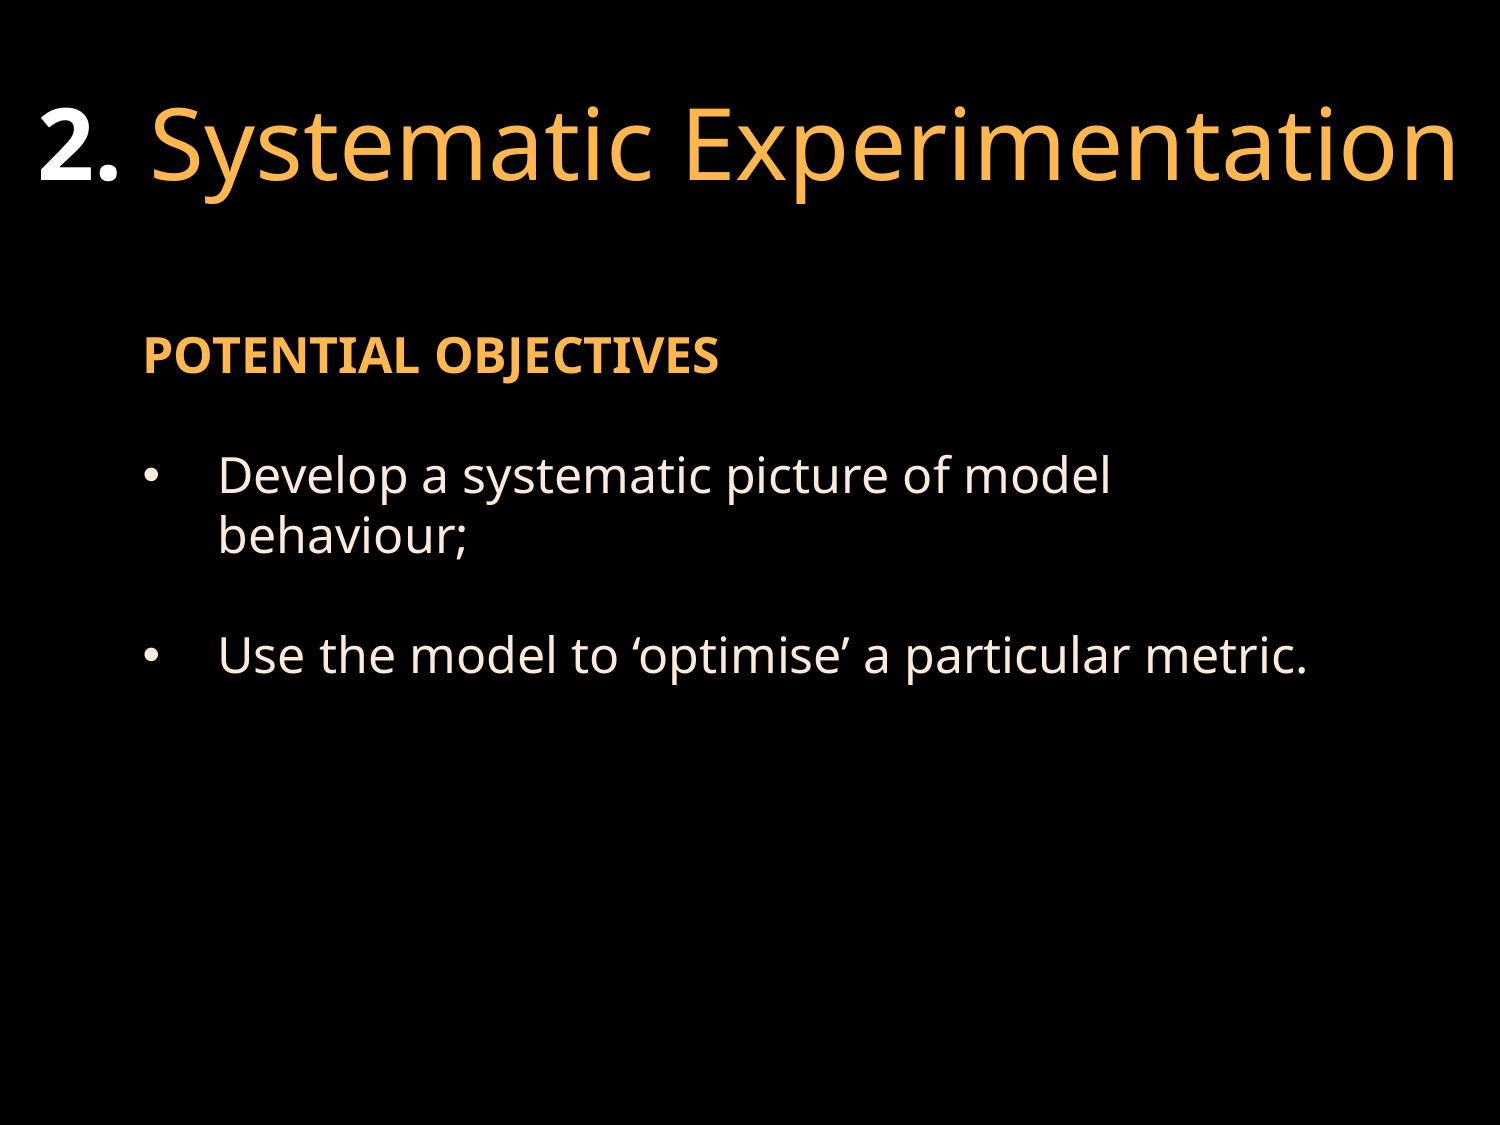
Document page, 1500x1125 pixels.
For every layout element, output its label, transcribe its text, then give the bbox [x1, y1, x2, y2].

title 2. Systematic Experimentation [0, 0, 1500, 282]
text_box POTENTIAL OBJECTIVES Develop a systematic picture of model behaviour; Use the model to ‘optimise’ a particular metric. [127, 316, 1386, 692]
